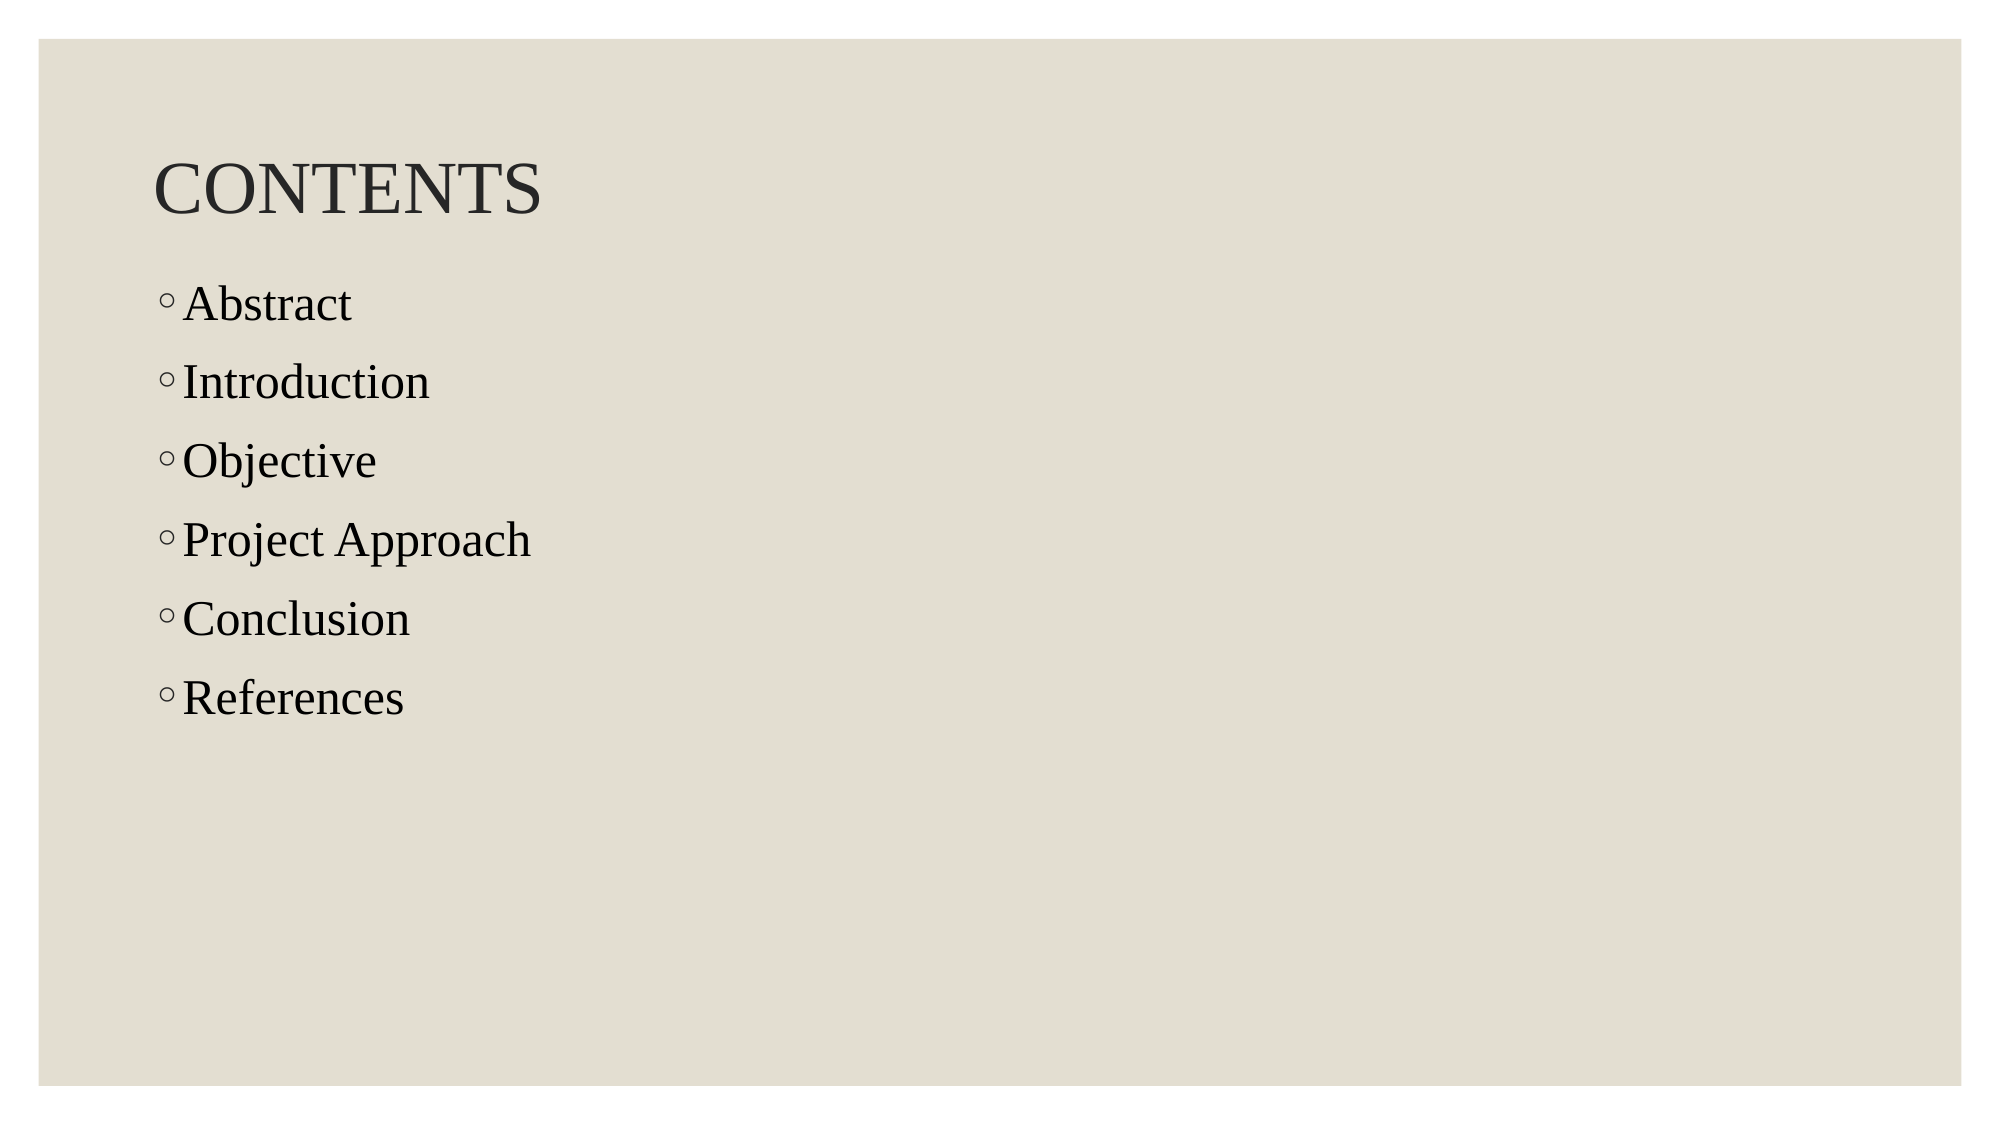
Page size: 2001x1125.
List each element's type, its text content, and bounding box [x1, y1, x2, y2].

title CONTENTS [138, 132, 1789, 246]
list Abstract Introduction Objective Project Approach Conclusion References [137, 262, 1863, 813]
